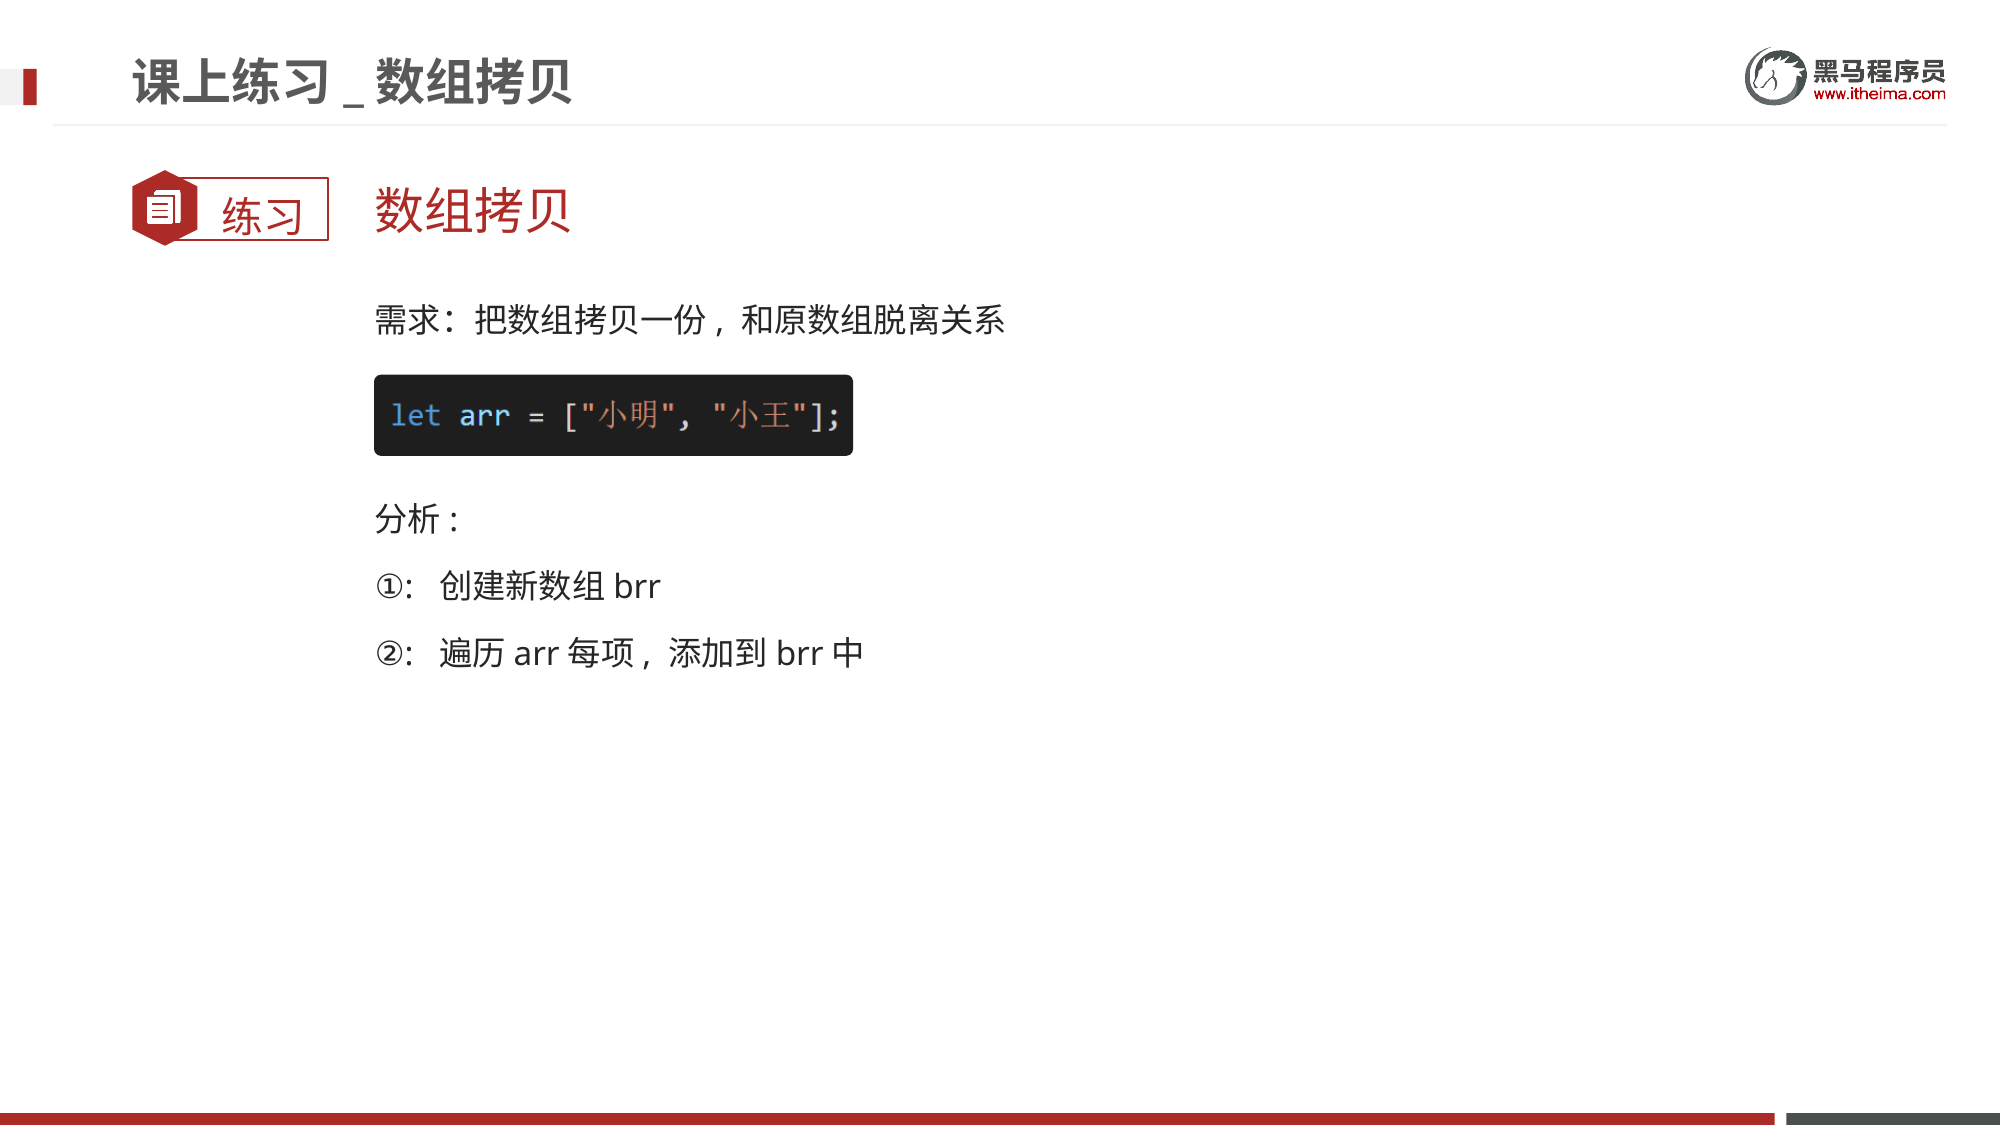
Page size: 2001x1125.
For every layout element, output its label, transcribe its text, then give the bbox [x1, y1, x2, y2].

picture [1744, 46, 1946, 106]
picture [147, 190, 181, 224]
title 课上练习_数组拷贝 [116, 38, 1556, 124]
list 需求：把数组拷贝一份, 和原数组脱离关系 分析: ①: 创建新数组brr ②: 遍历arr每项, 添加到brr中 [360, 271, 1872, 964]
picture [373, 374, 854, 457]
list 数组拷贝 [360, 166, 1872, 252]
